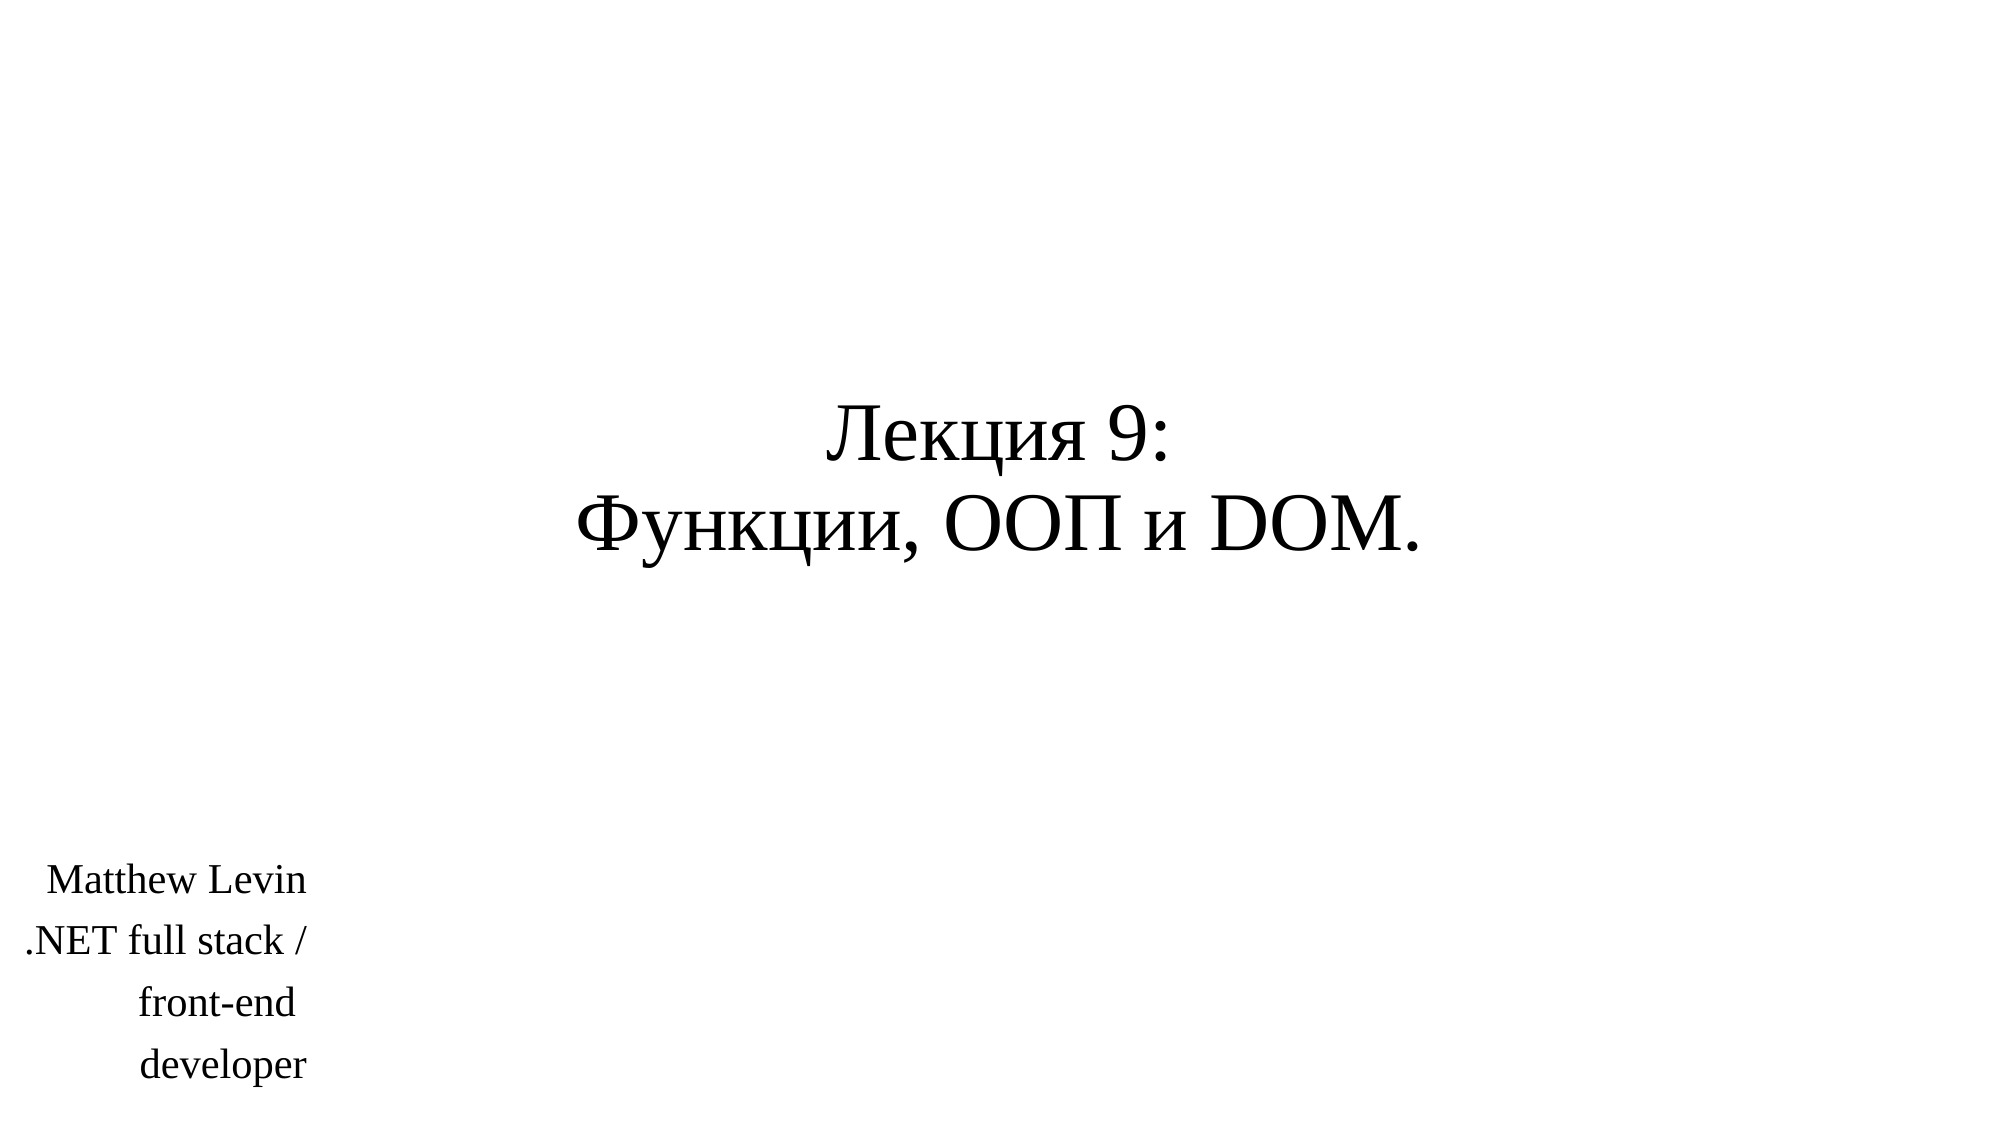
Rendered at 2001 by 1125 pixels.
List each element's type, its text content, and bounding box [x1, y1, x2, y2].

subtitle Matthew Levin .NET full stack / front-end developer [0, 853, 322, 1125]
title Лекция 9: Функции, ООП и DOM. [249, 184, 1750, 576]
